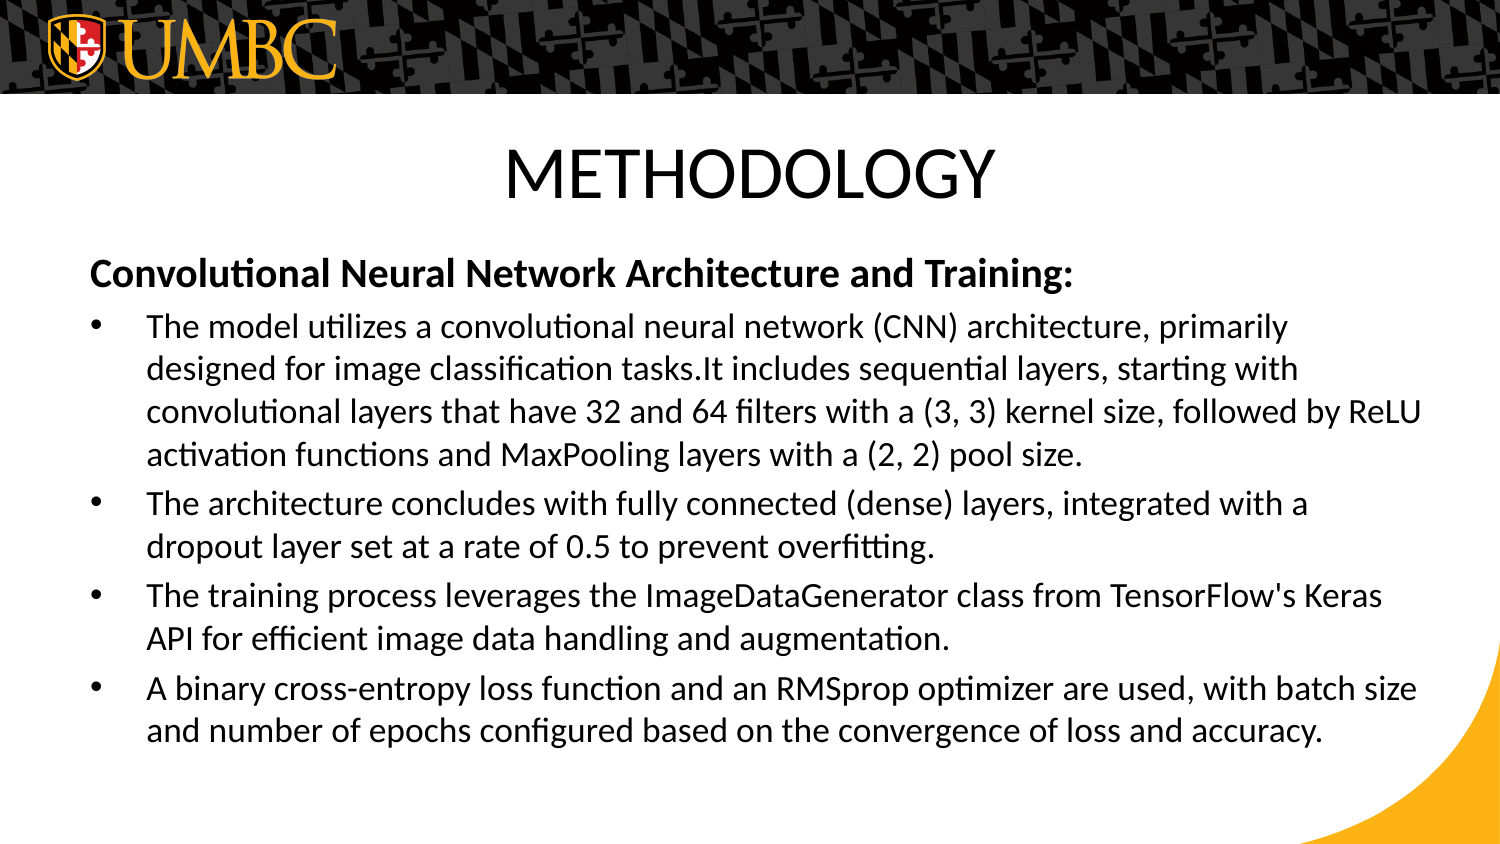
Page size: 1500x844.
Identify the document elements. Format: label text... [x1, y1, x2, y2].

picture [0, 0, 1500, 94]
picture [1299, 639, 1500, 844]
picture [884, 300, 1426, 448]
title METHODOLOGY [75, 115, 1425, 221]
list Convolutional Neural Network Architecture and Training: The model utilizes a convolutional neural network (CNN) architecture, primarily designed for image classification tasks.It includes sequential layers, starting with convolutional layers that have 32 and 64 filters with a (3, 3) kernel size, followed by ReLU activation functions and MaxPooling layers with a (2, 2) pool size. The architecture concludes with fully connected (dense) layers, integrated with a dropout layer set at a rate of 0.5 to prevent overfitting. The training process leverages the ImageDataGenerator class from TensorFlow's Keras API for efficient image data handling and augmentation. A binary cross-entropy loss function and an RMSprop optimizer are used, with batch size and number of epochs configured based on the convergence of loss and accuracy. [75, 238, 1443, 808]
